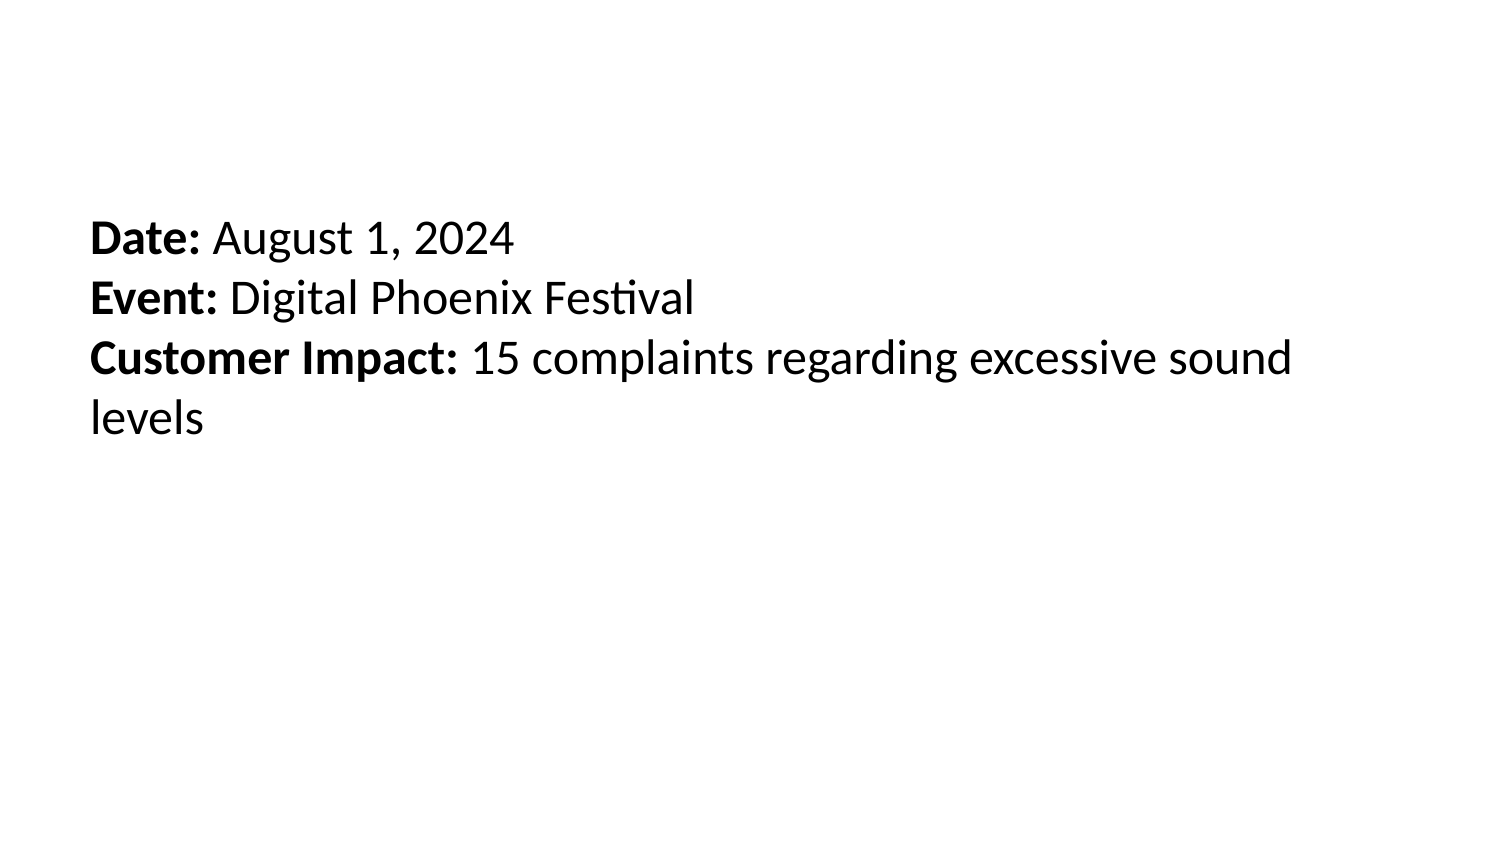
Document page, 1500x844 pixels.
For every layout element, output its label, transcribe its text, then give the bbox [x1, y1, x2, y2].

list Date: August 1, 2024 Event: Digital Phoenix Festival Customer Impact: 15 complaints regarding excessive sound levels [75, 196, 1425, 754]
